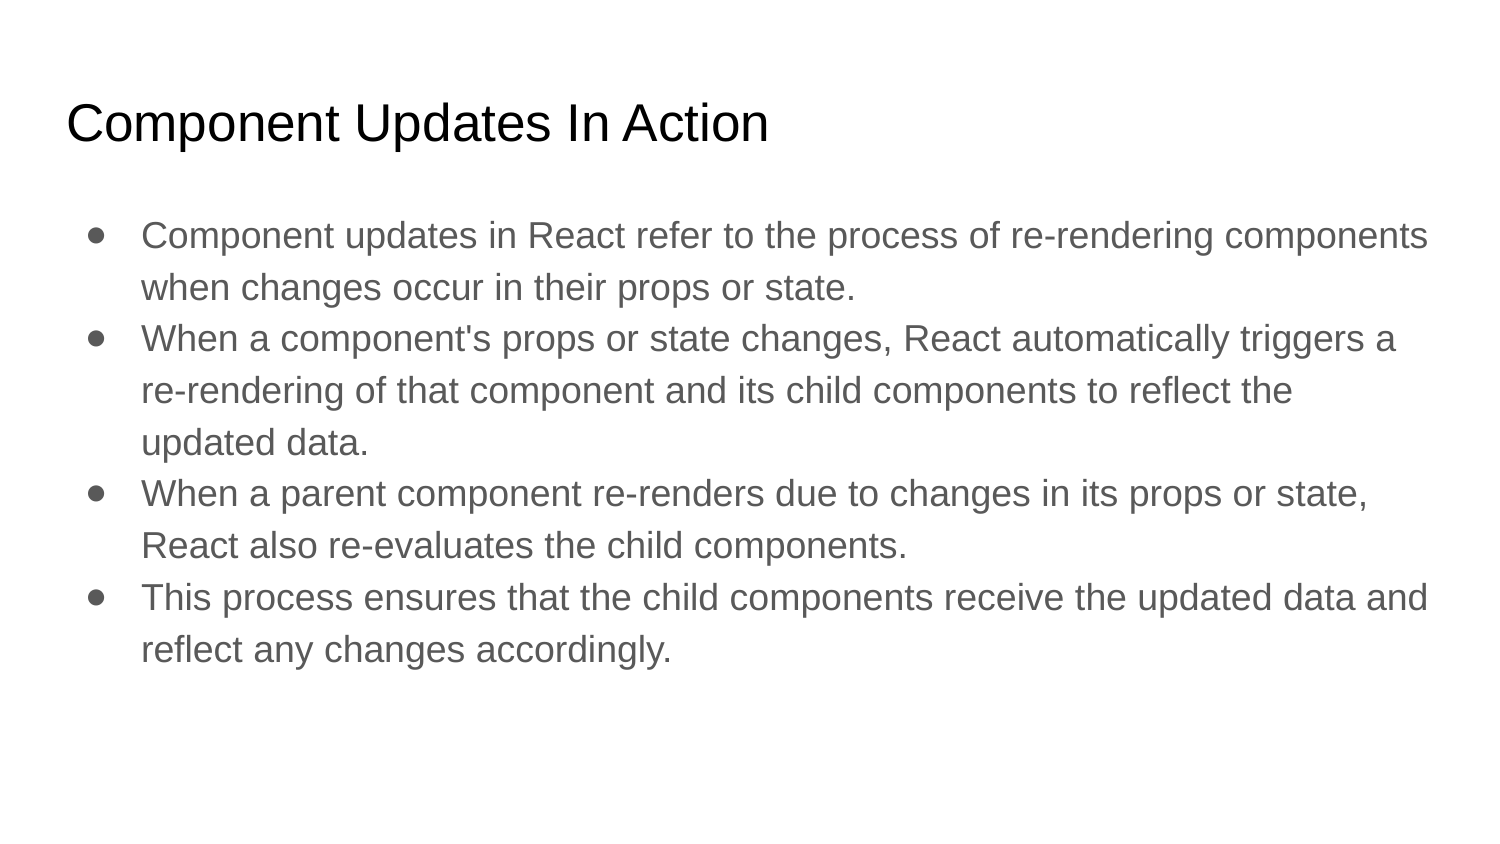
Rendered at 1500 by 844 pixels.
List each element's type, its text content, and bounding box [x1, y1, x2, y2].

title Component Updates In Action [51, 72, 1449, 167]
list Component updates in React refer to the process of re-rendering components when changes occur in their props or state. When a component's props or state changes, React automatically triggers a re-rendering of that component and its child components to reflect the updated data. When a parent component re-renders due to changes in its props or state, React also re-evaluates the child components. This process ensures that the child components receive the updated data and reflect any changes accordingly. [51, 189, 1449, 750]
